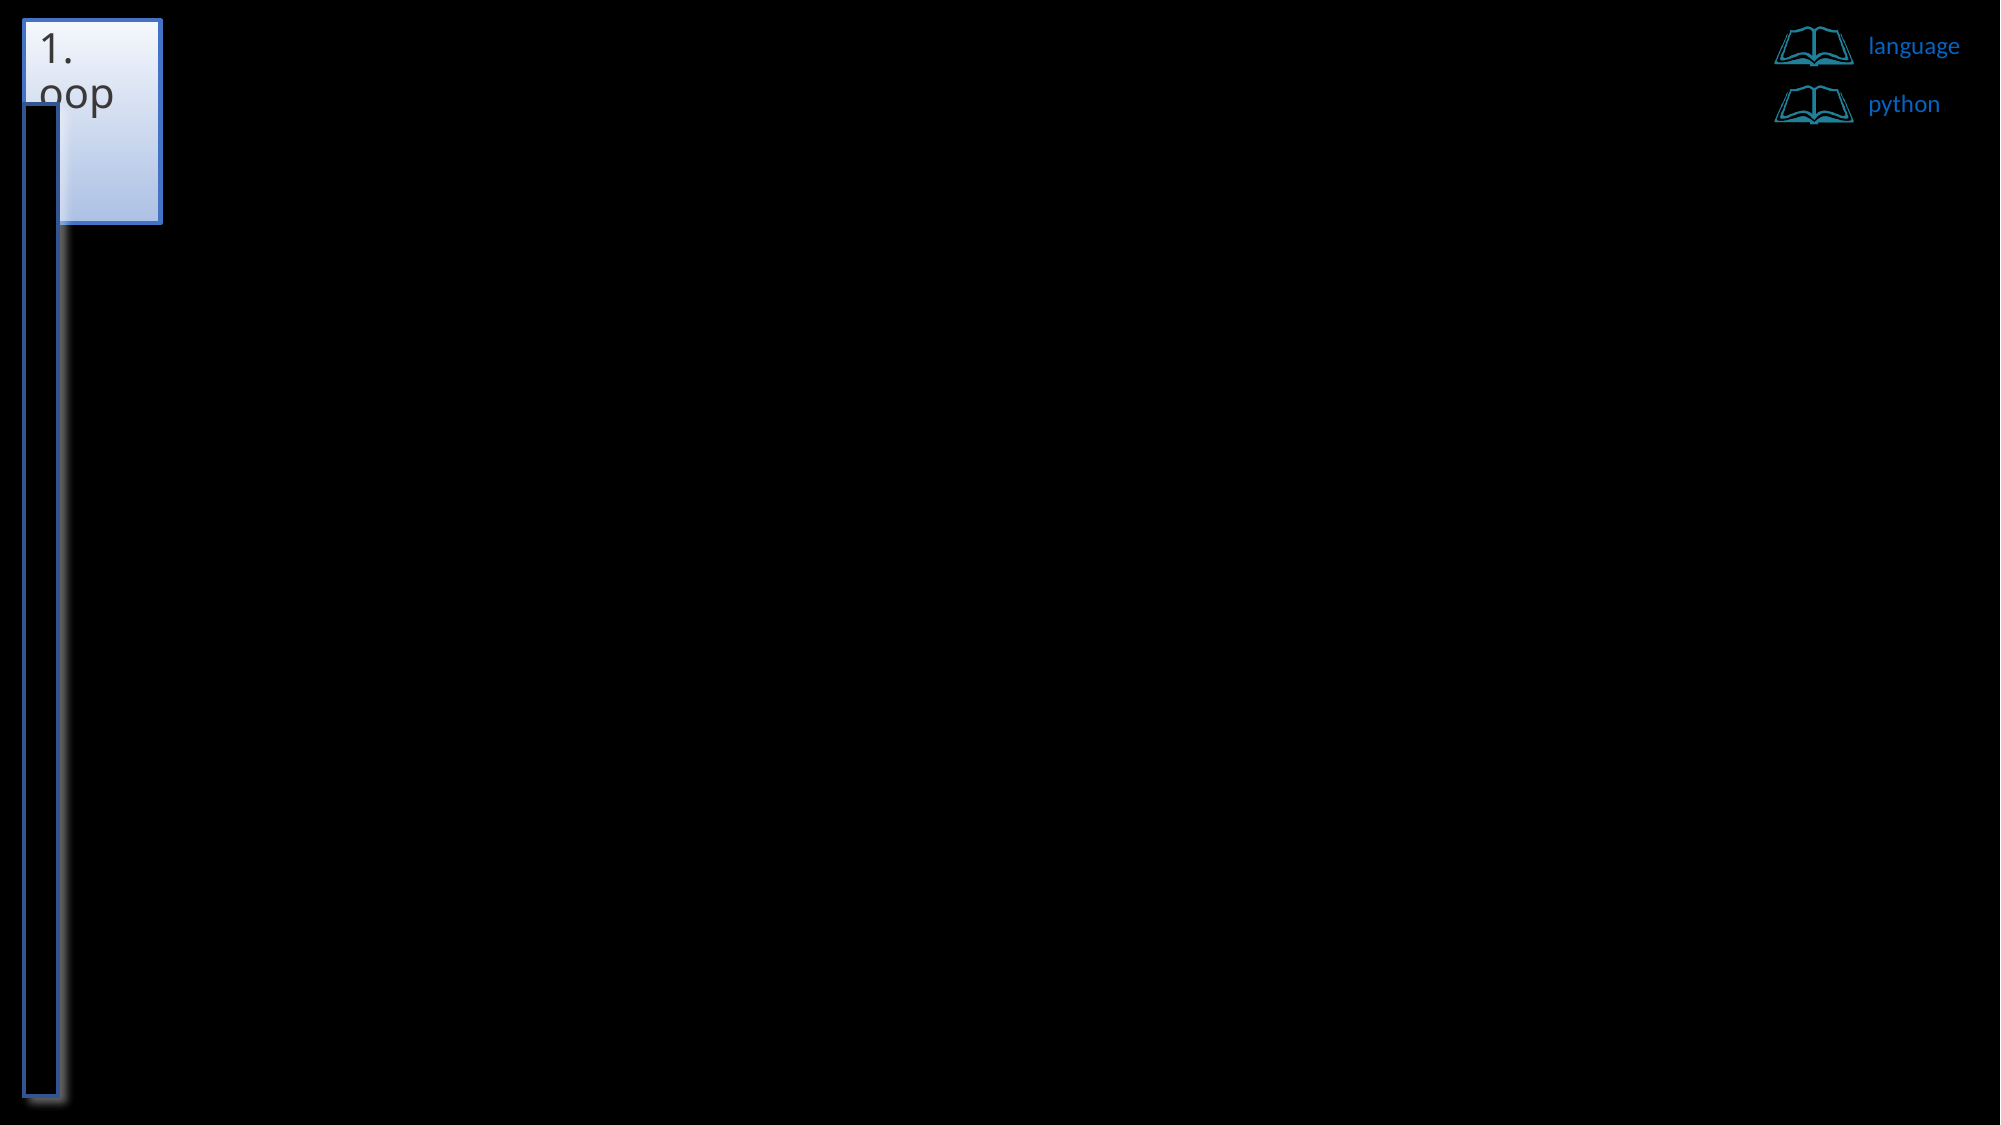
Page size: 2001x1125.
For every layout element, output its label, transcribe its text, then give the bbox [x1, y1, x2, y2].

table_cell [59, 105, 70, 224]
text_box [23, 103, 59, 1097]
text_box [1771, 21, 1977, 69]
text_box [1771, 79, 1957, 127]
title 1. oop [23, 20, 161, 224]
